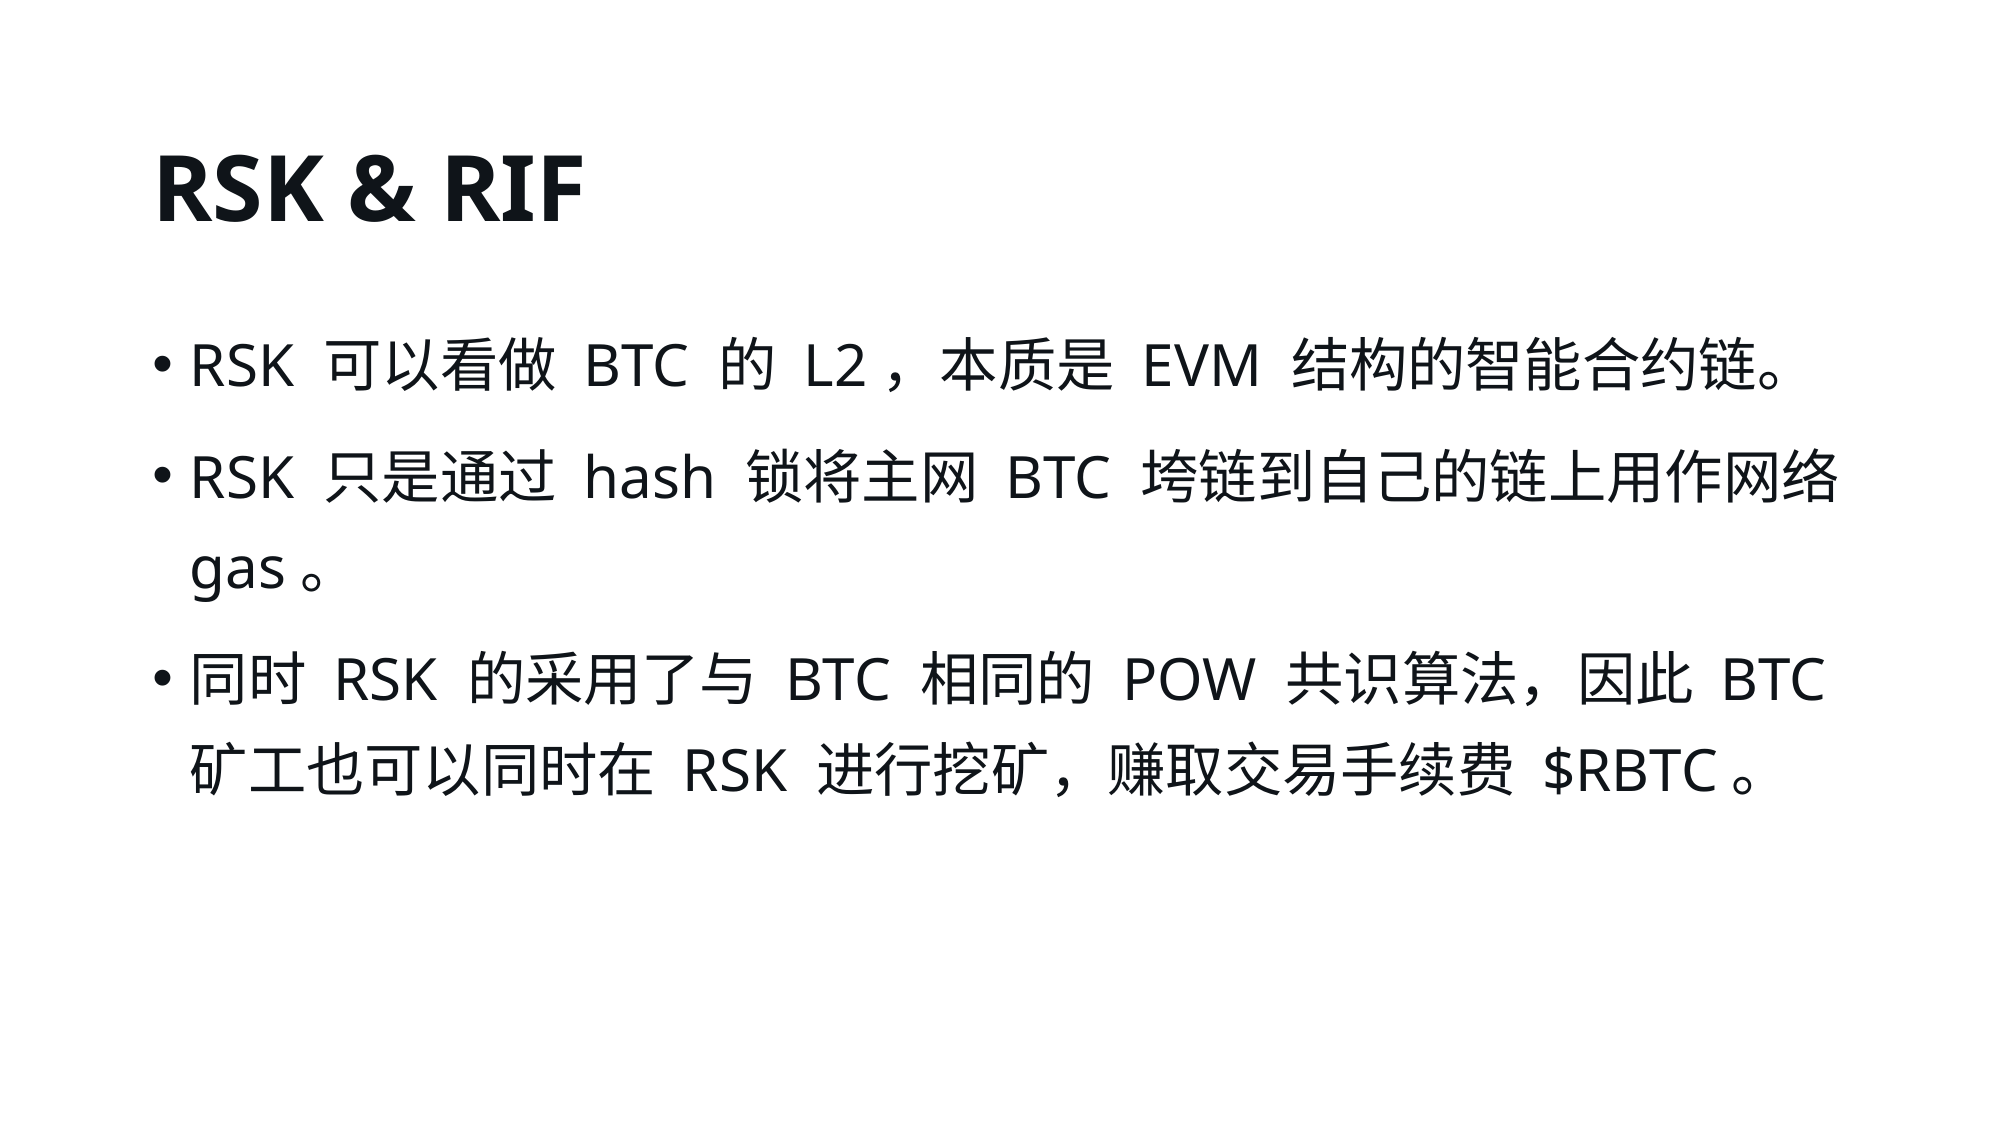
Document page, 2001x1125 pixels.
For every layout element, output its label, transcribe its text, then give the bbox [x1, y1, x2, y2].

list RSK 可以看做 BTC 的 L2，本质是 EVM 结构的智能合约链。 RSK 只是通过 hash 锁将主网 BTC 垮链到自己的链上用作网络 gas。 同时 RSK 的采用了与 BTC 相同的 POW 共识算法，因此 BTC 矿工也可以同时在 RSK 进行挖矿，赚取交易手续费 $RBTC。 [137, 299, 1863, 1014]
title RSK & RIF [137, 59, 1863, 278]
